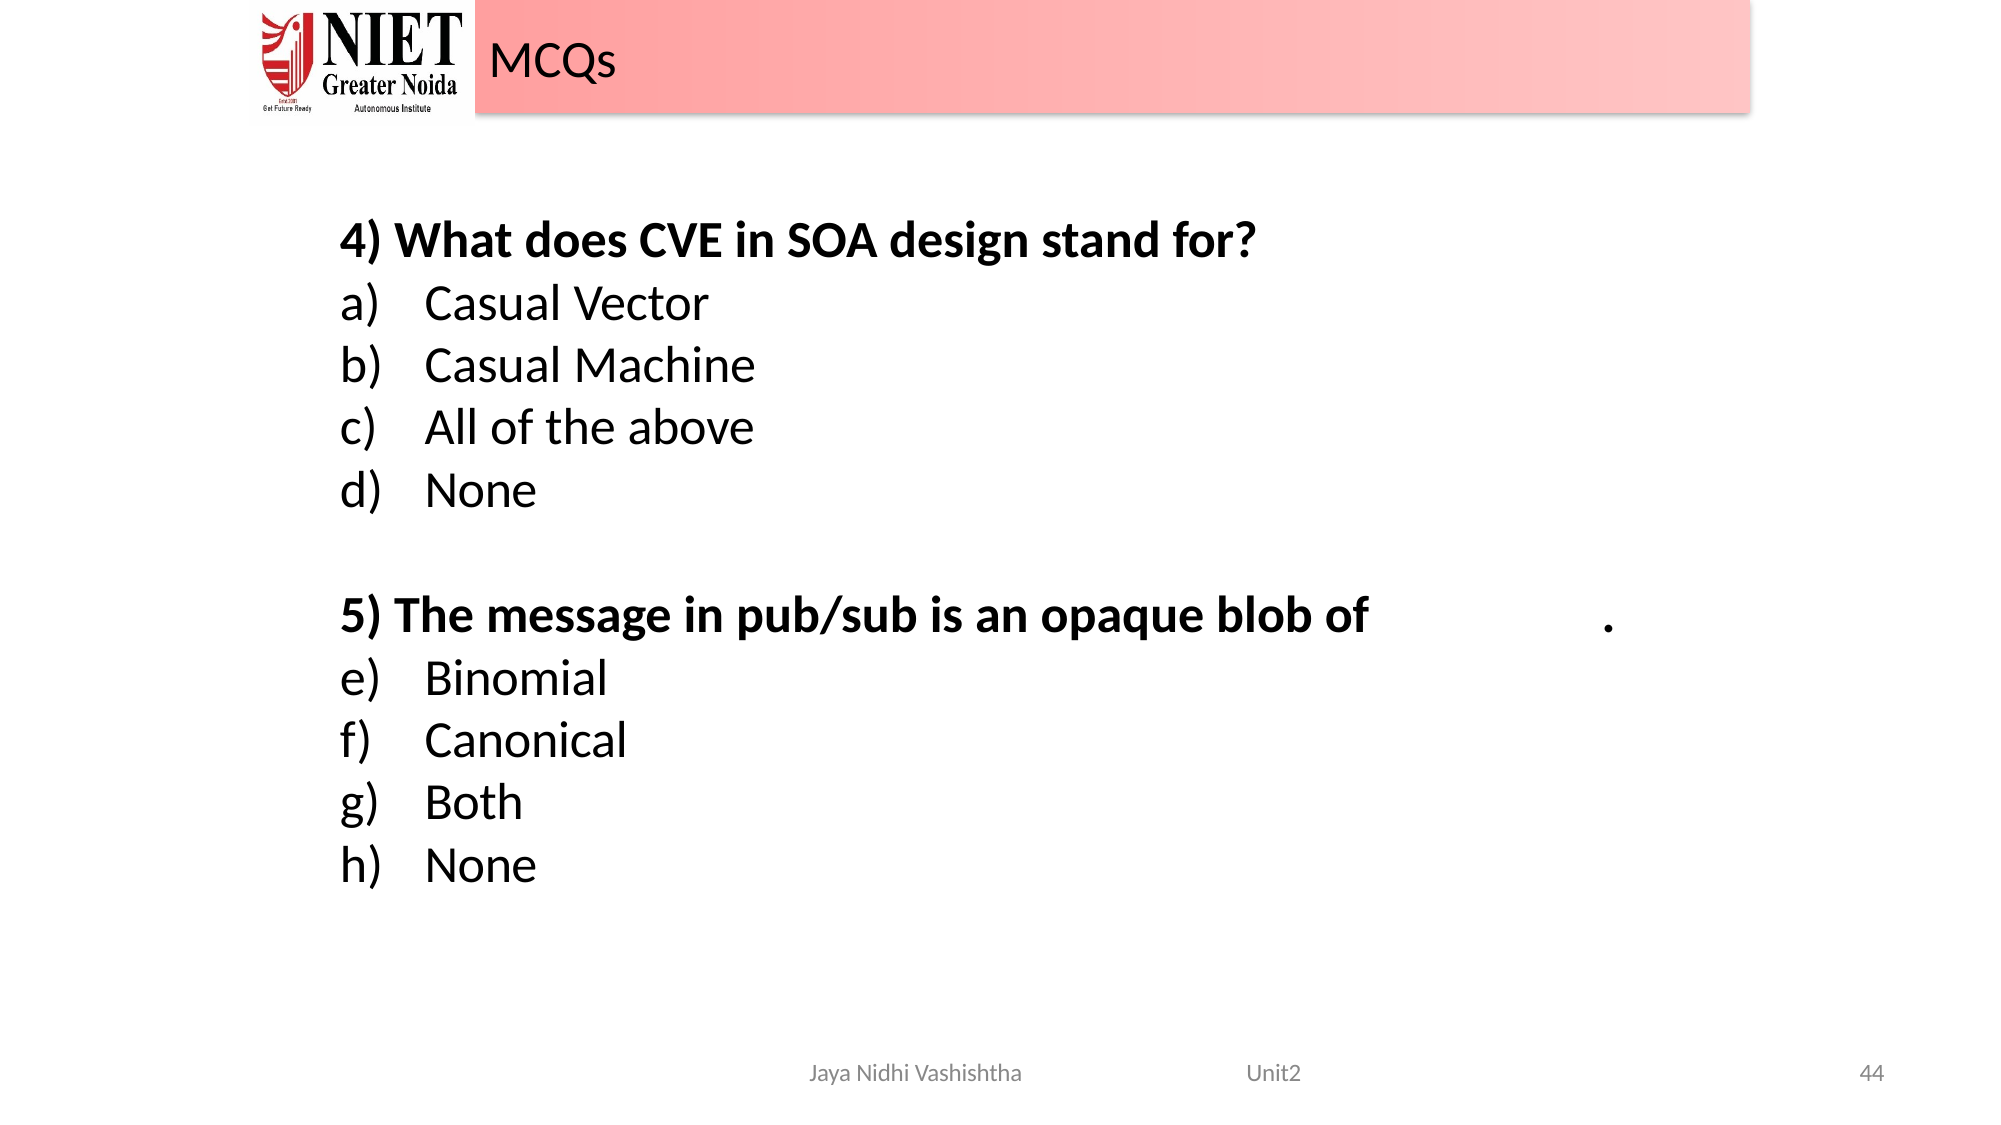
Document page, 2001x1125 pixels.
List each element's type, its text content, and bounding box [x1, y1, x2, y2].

title MCQs [476, 0, 1751, 113]
slide_number Jaya Nidhi Vashishtha [788, 1042, 1146, 1125]
picture [249, 0, 476, 127]
text_box 4) What does CVE in SOA design stand for? Casual Vector Casual Machine All of the above None 5) The message in pub/sub is an opaque blob of . Binomial Canonical Both None [337, 203, 1617, 893]
text_box Unit2 [1244, 1060, 1305, 1087]
slide_number 44 [1853, 1060, 1894, 1090]
